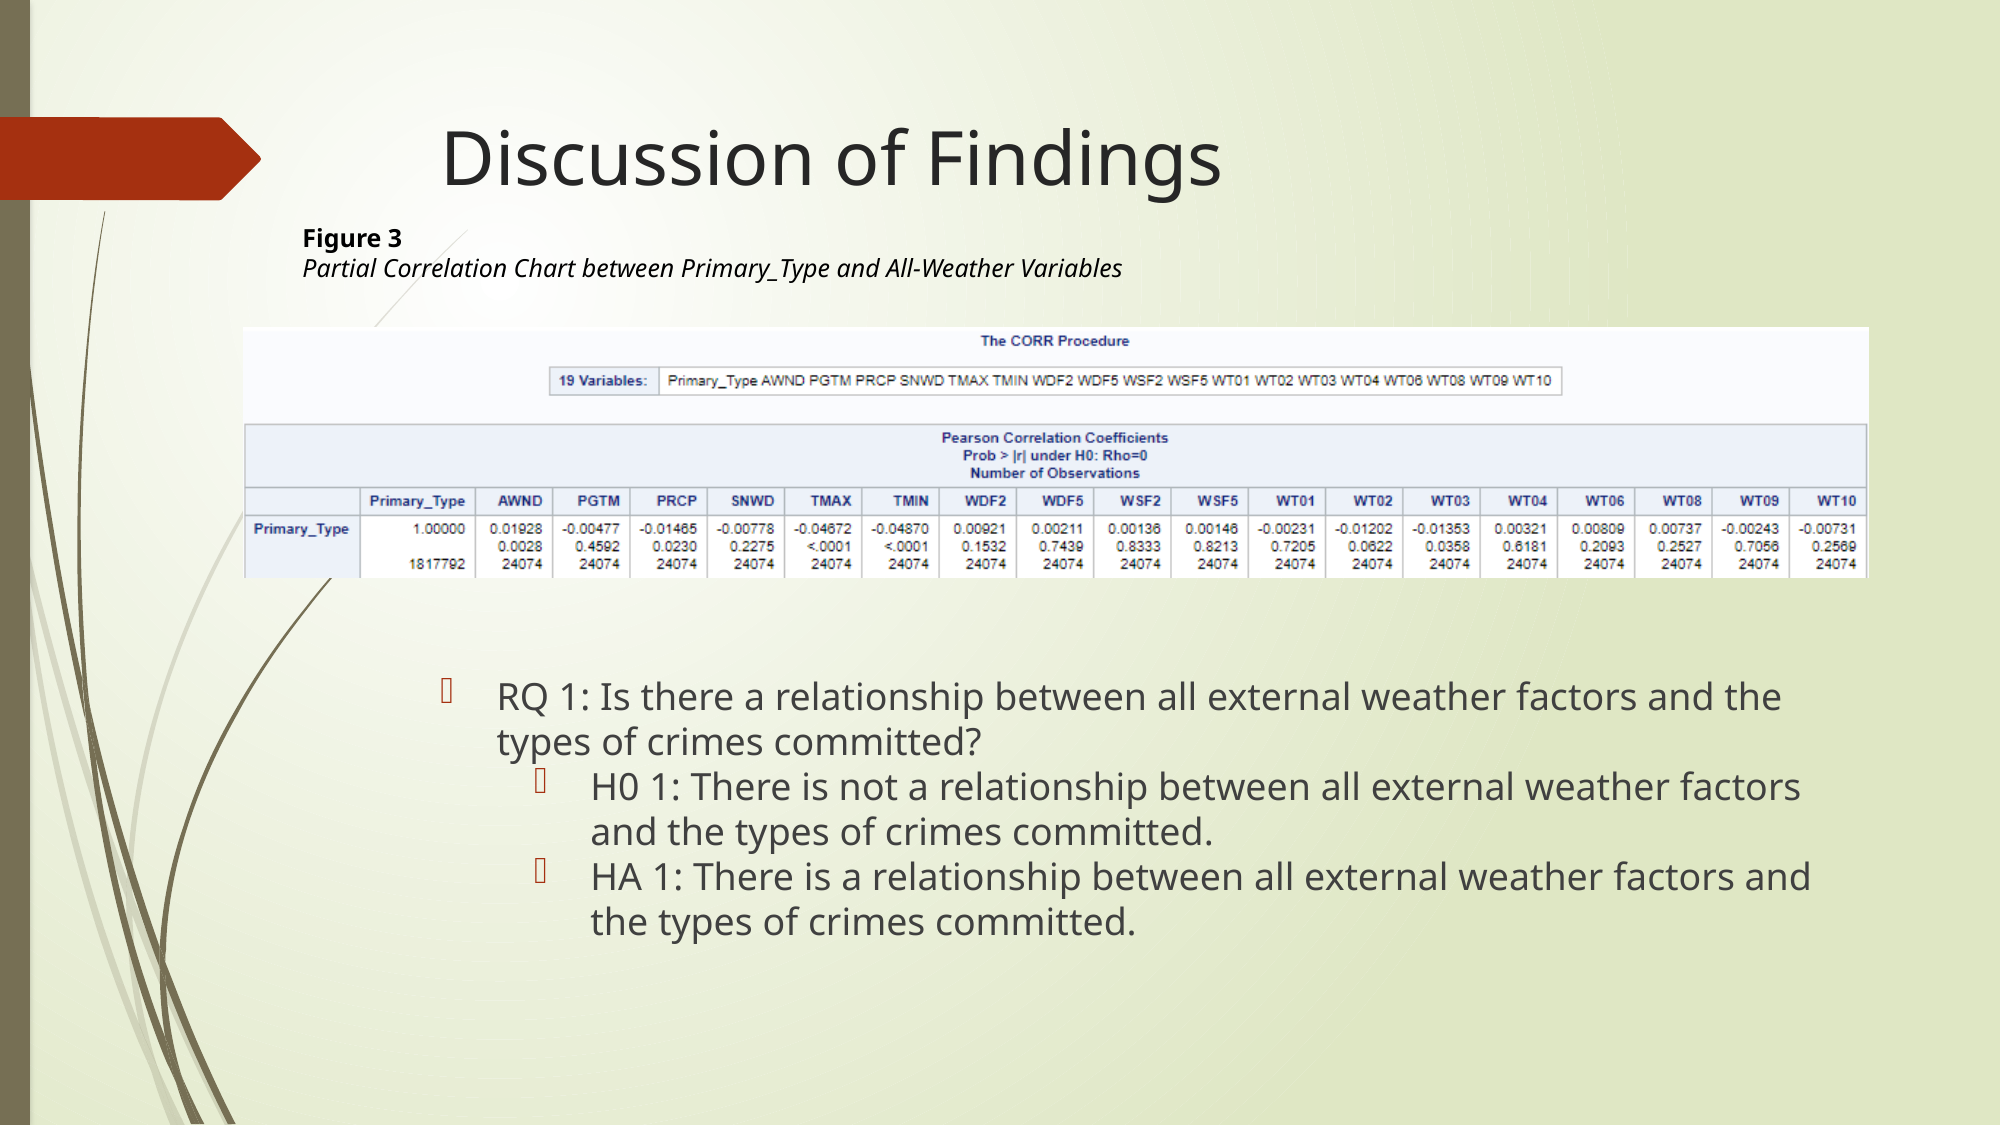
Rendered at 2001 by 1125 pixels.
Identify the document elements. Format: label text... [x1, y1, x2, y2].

title Discussion of Findings [425, 150, 1888, 313]
list RQ 1: Is there a relationship between all external weather factors and the types of crimes committed? H0 1: There is not a relationship between all external weather factors and the types of crimes committed. HA 1: There is a relationship between all external weather factors and the types of crimes committed. [425, 665, 1888, 1125]
picture [243, 327, 1869, 579]
text_box Figure 3 Partial Correlation Chart between Primary_Type and All-Weather Variables [287, 215, 1140, 290]
text_box [0, 74, 2000, 150]
